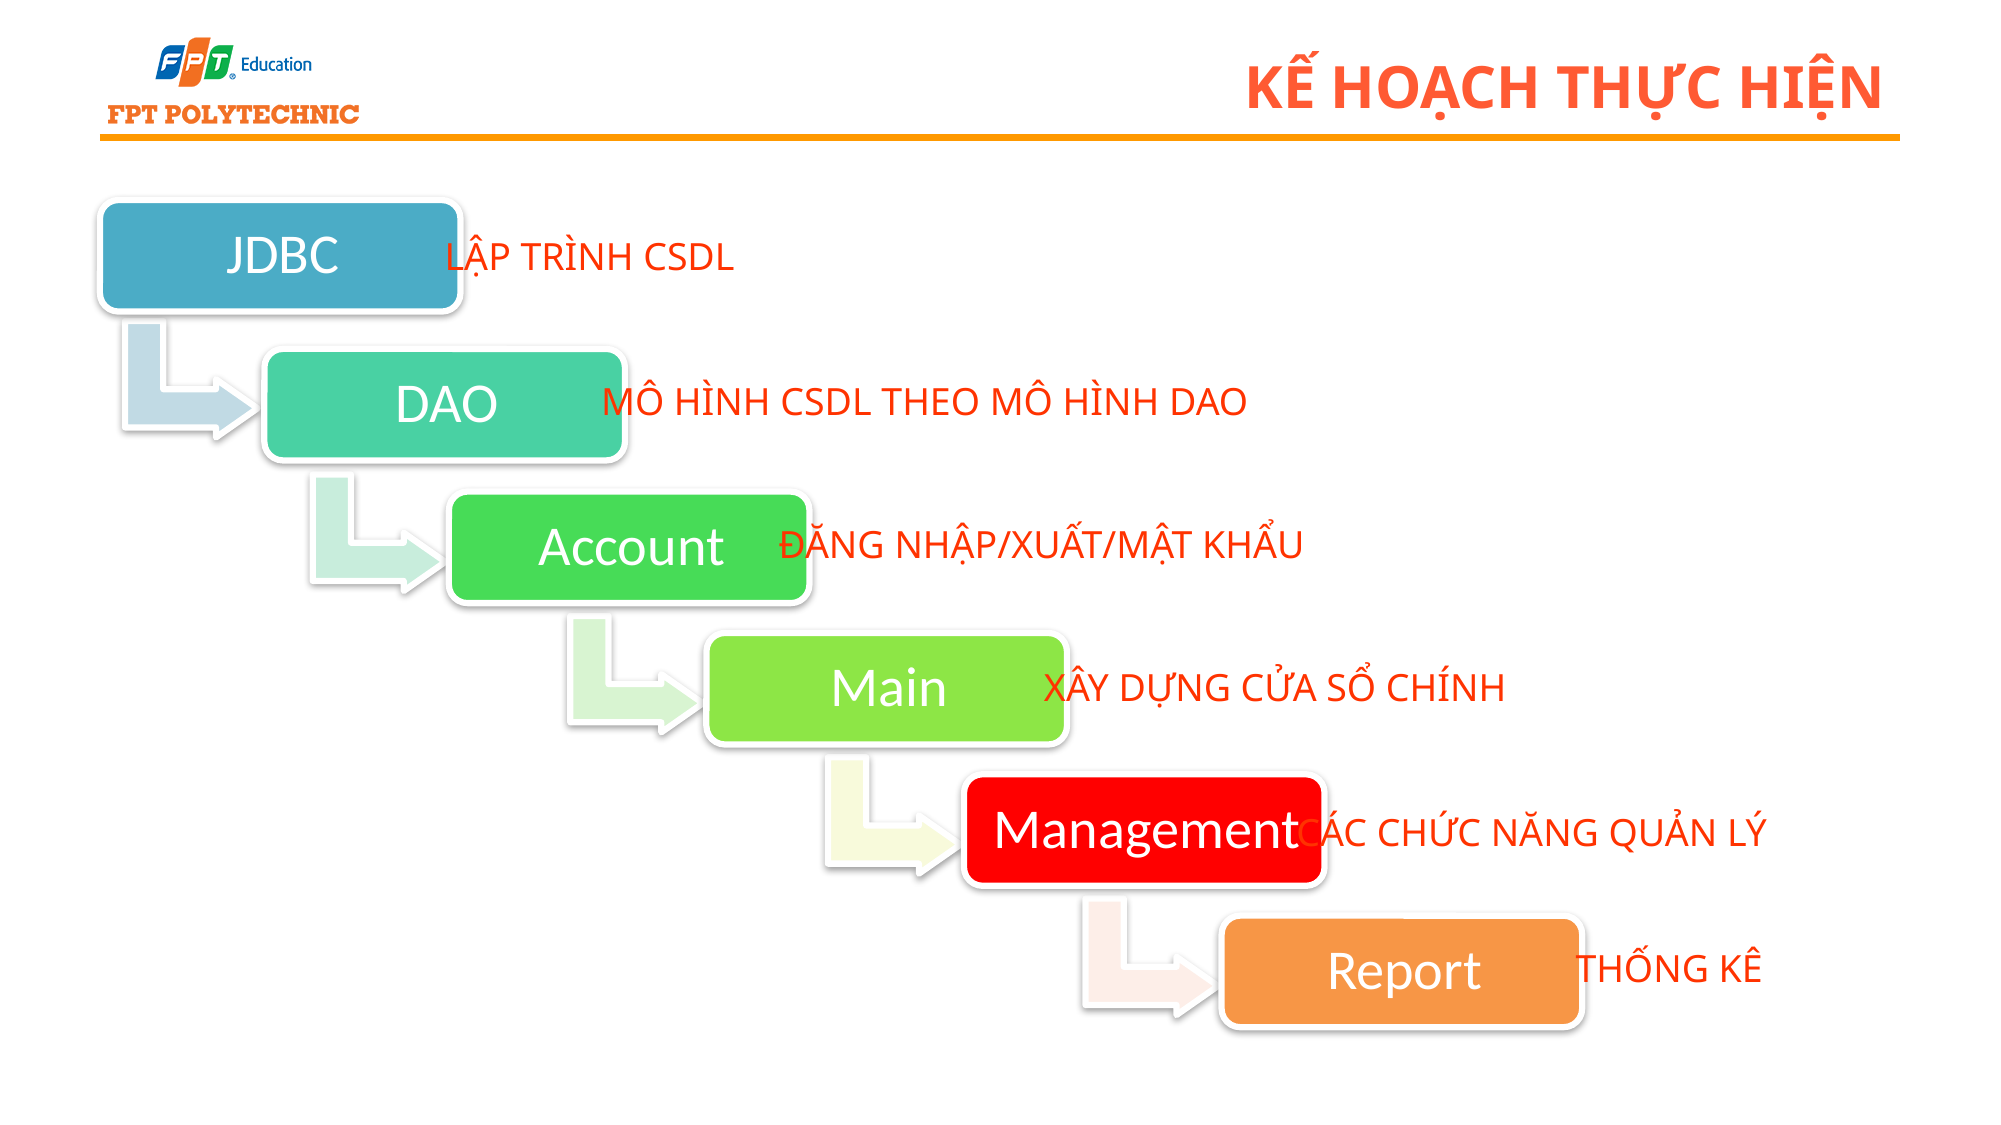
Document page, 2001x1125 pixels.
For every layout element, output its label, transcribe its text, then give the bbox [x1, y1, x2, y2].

picture [99, 25, 367, 143]
title Kế hoạch thực hiện [366, 45, 1900, 125]
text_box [99, 173, 1751, 1063]
text_box Thống kê [1753, 937, 1778, 998]
text_box Các chức năng quản lý [1753, 801, 1782, 862]
